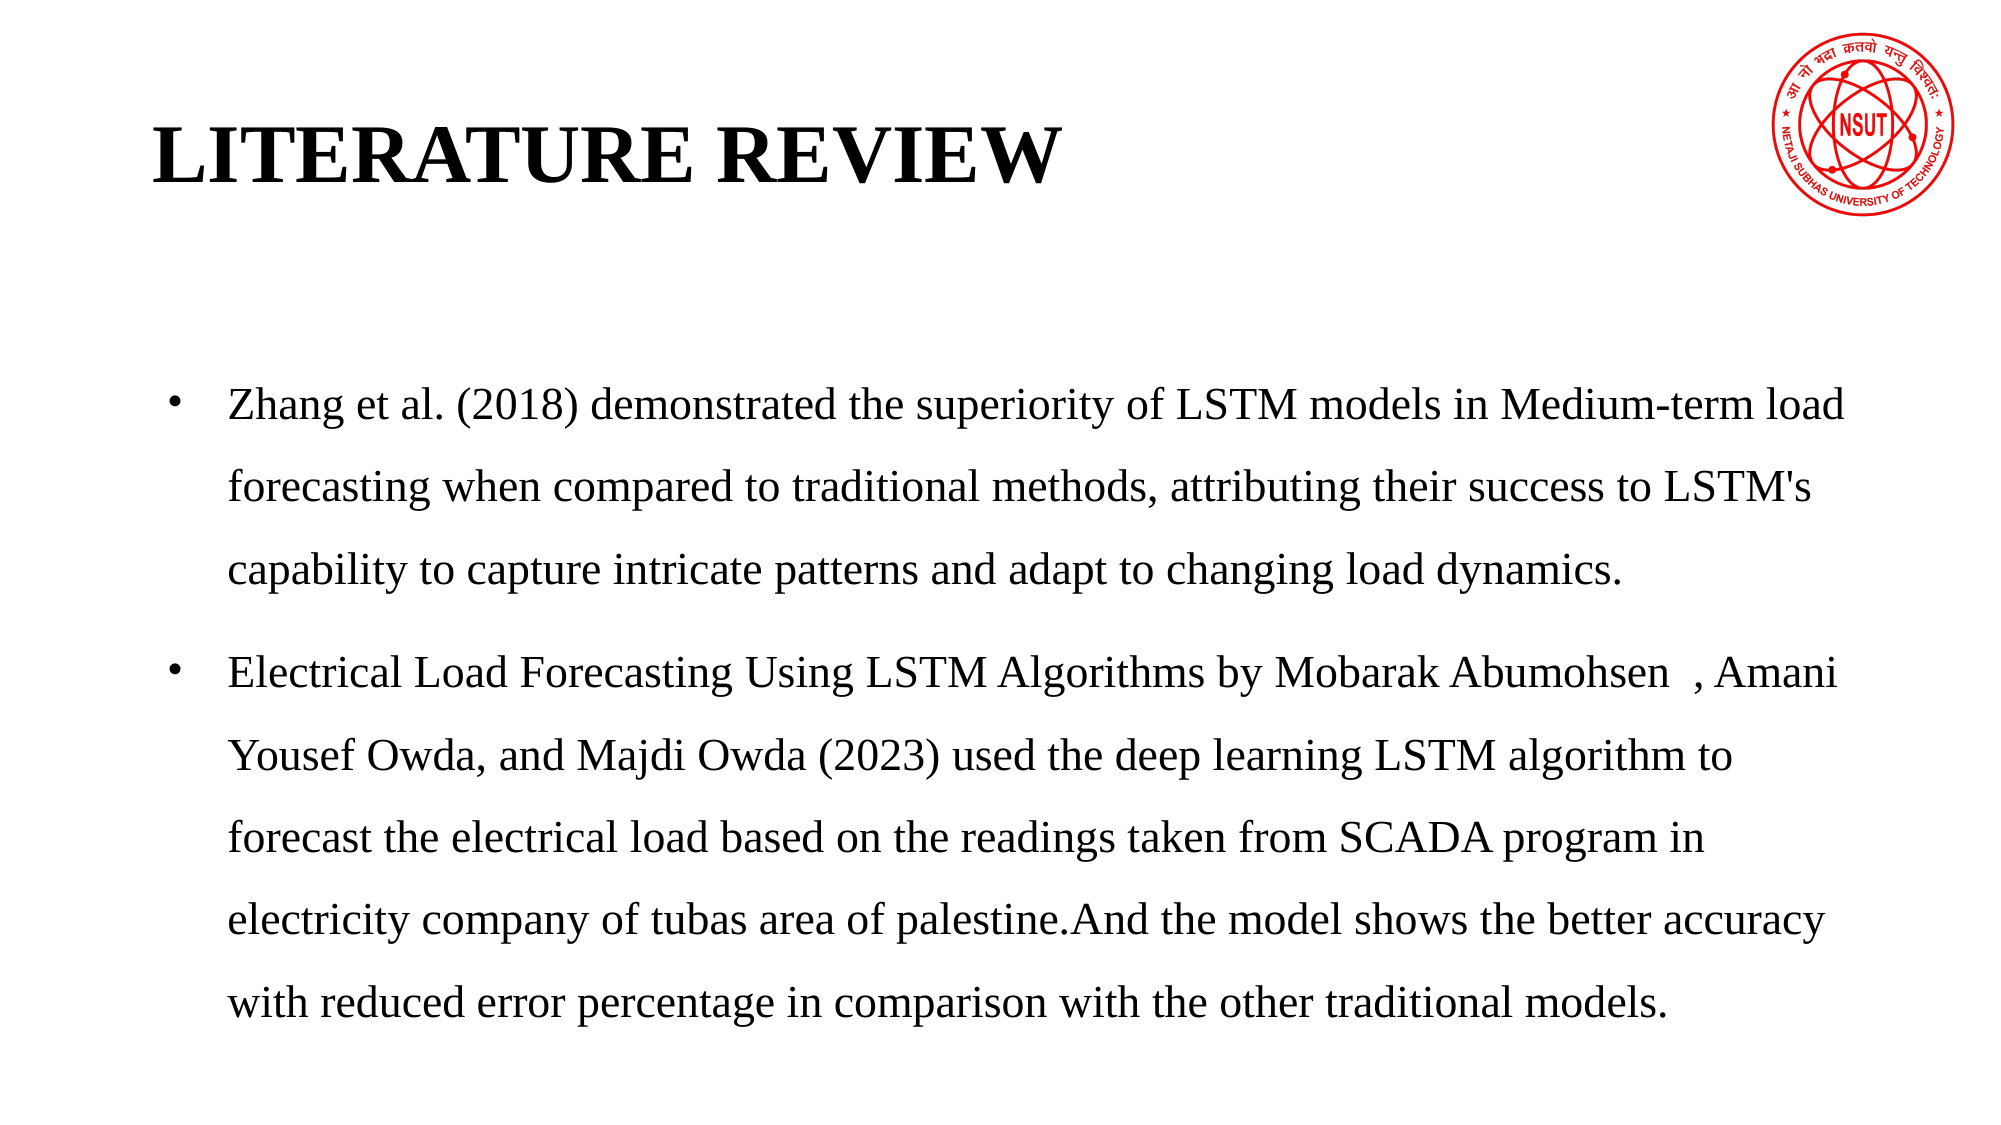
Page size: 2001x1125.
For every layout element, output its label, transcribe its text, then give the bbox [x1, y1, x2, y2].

picture [1769, 31, 1956, 218]
list Zhang et al. (2018) demonstrated the superiority of LSTM models in Medium-term load forecasting when compared to traditional methods, attributing their success to LSTM's capability to capture intricate patterns and adapt to changing load dynamics. Electrical Load Forecasting Using LSTM Algorithms by Mobarak Abumohsen , Amani Yousef Owda, and Majdi Owda (2023) used the deep learning LSTM algorithm to forecast the electrical load based on the readings taken from SCADA program in electricity company of tubas area of palestine.And the model shows the better accuracy with reduced error percentage in comparison with the other traditional models. [137, 248, 1863, 1064]
title LITERATURE REVIEW [137, 47, 1297, 248]
